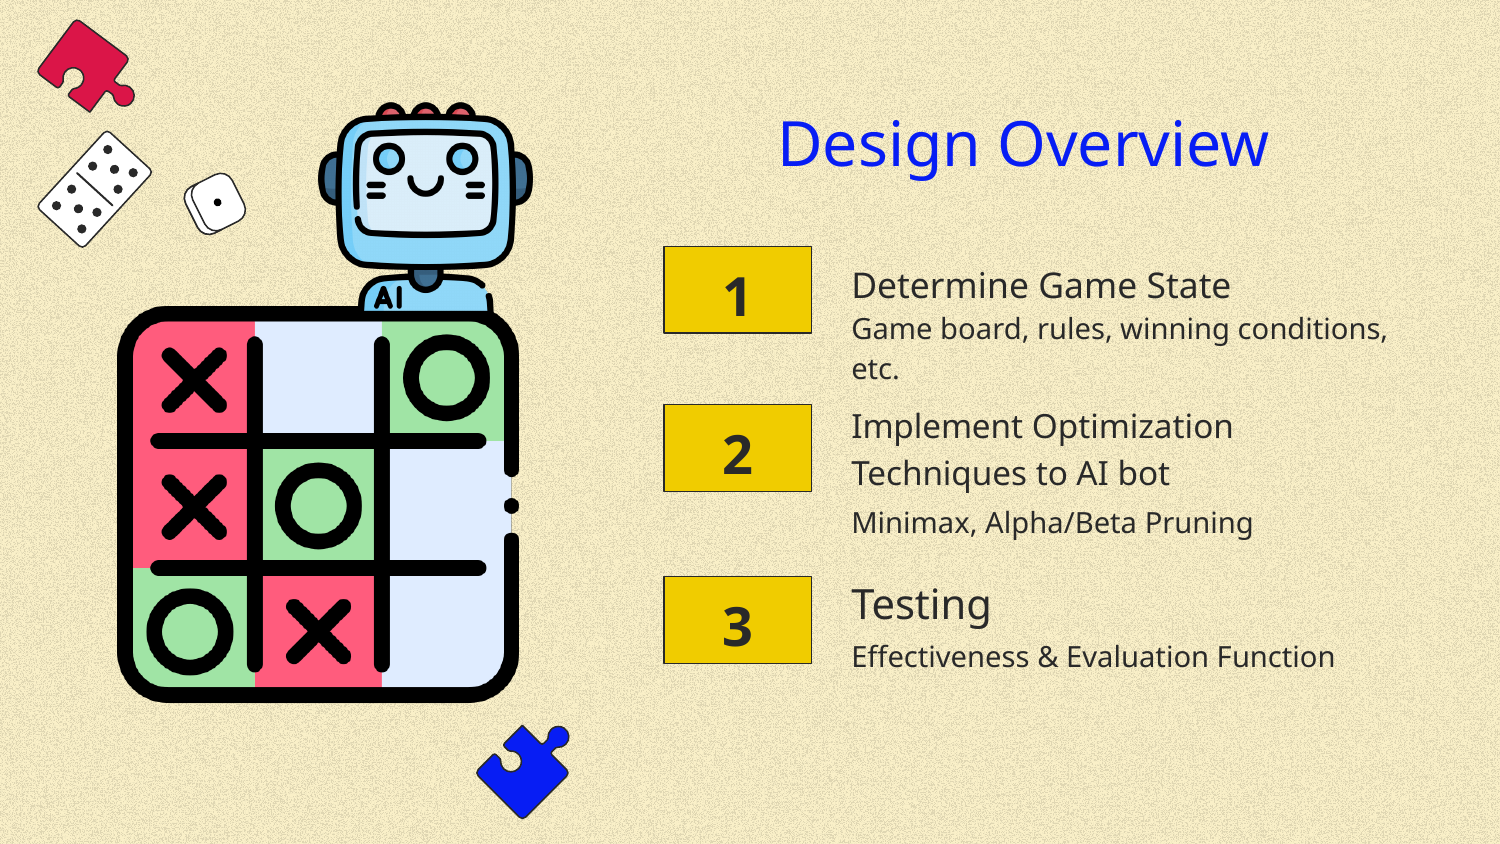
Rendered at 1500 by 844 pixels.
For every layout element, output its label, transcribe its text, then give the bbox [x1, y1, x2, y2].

subtitle Minimax, Alpha/Beta Pruning [836, 507, 1383, 554]
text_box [179, 168, 251, 239]
subtitle Game board, rules, winning conditions, etc. [836, 289, 1448, 377]
title Design Overview [664, 88, 1383, 183]
text_box 2 [663, 404, 812, 492]
text_box 3 [663, 576, 812, 664]
text_box 1 [663, 246, 812, 334]
subtitle Implement Optimization Techniques to AI bot [836, 389, 1383, 507]
subtitle Testing [836, 572, 1383, 643]
picture [116, 102, 533, 705]
subtitle Effectiveness & Evaluation Function [836, 643, 1383, 705]
subtitle Determine Game State [836, 250, 1383, 289]
